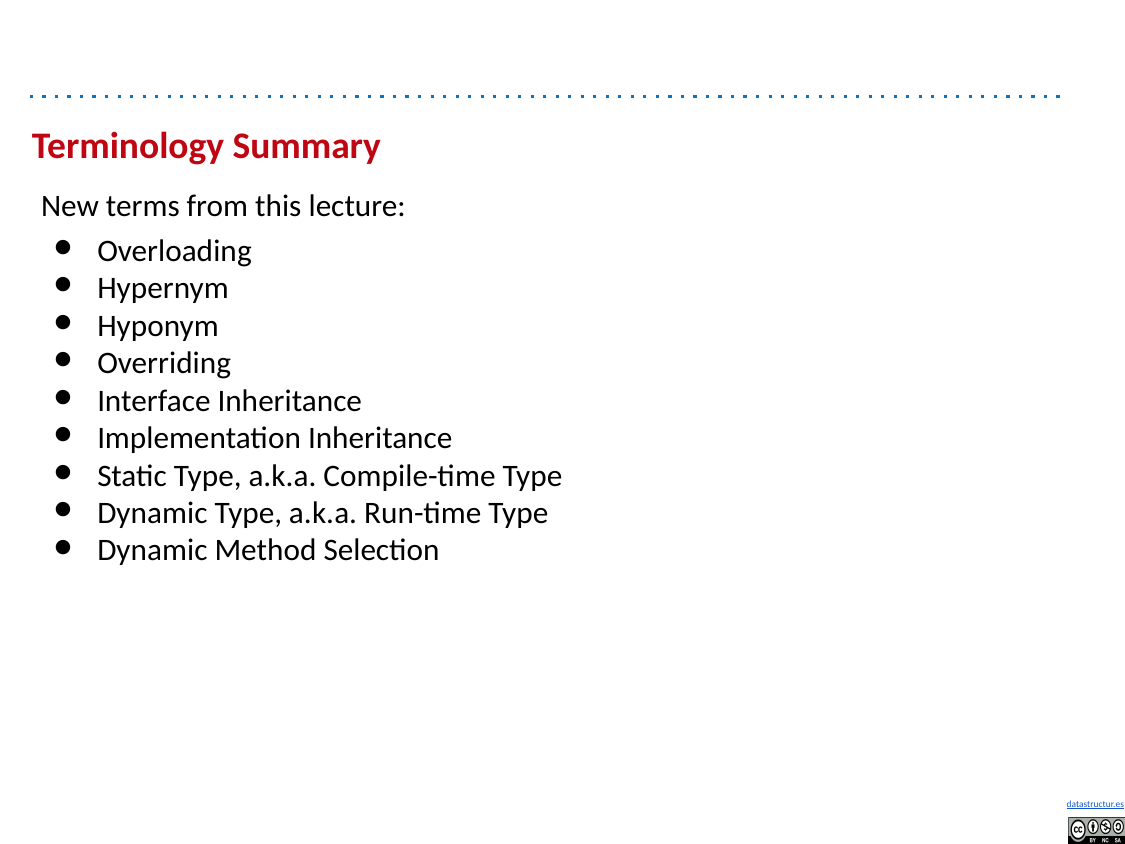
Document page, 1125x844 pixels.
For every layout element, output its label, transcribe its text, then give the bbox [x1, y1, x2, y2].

list New terms from this lecture: Overloading Hypernym Hyponym Overriding Interface Inheritance Implementation Inheritance Static Type, a.k.a. Compile-time Type Dynamic Type, a.k.a. Run-time Type Dynamic Method Selection [29, 173, 1069, 685]
title Terminology Summary [20, 116, 1033, 178]
picture [1068, 817, 1125, 844]
